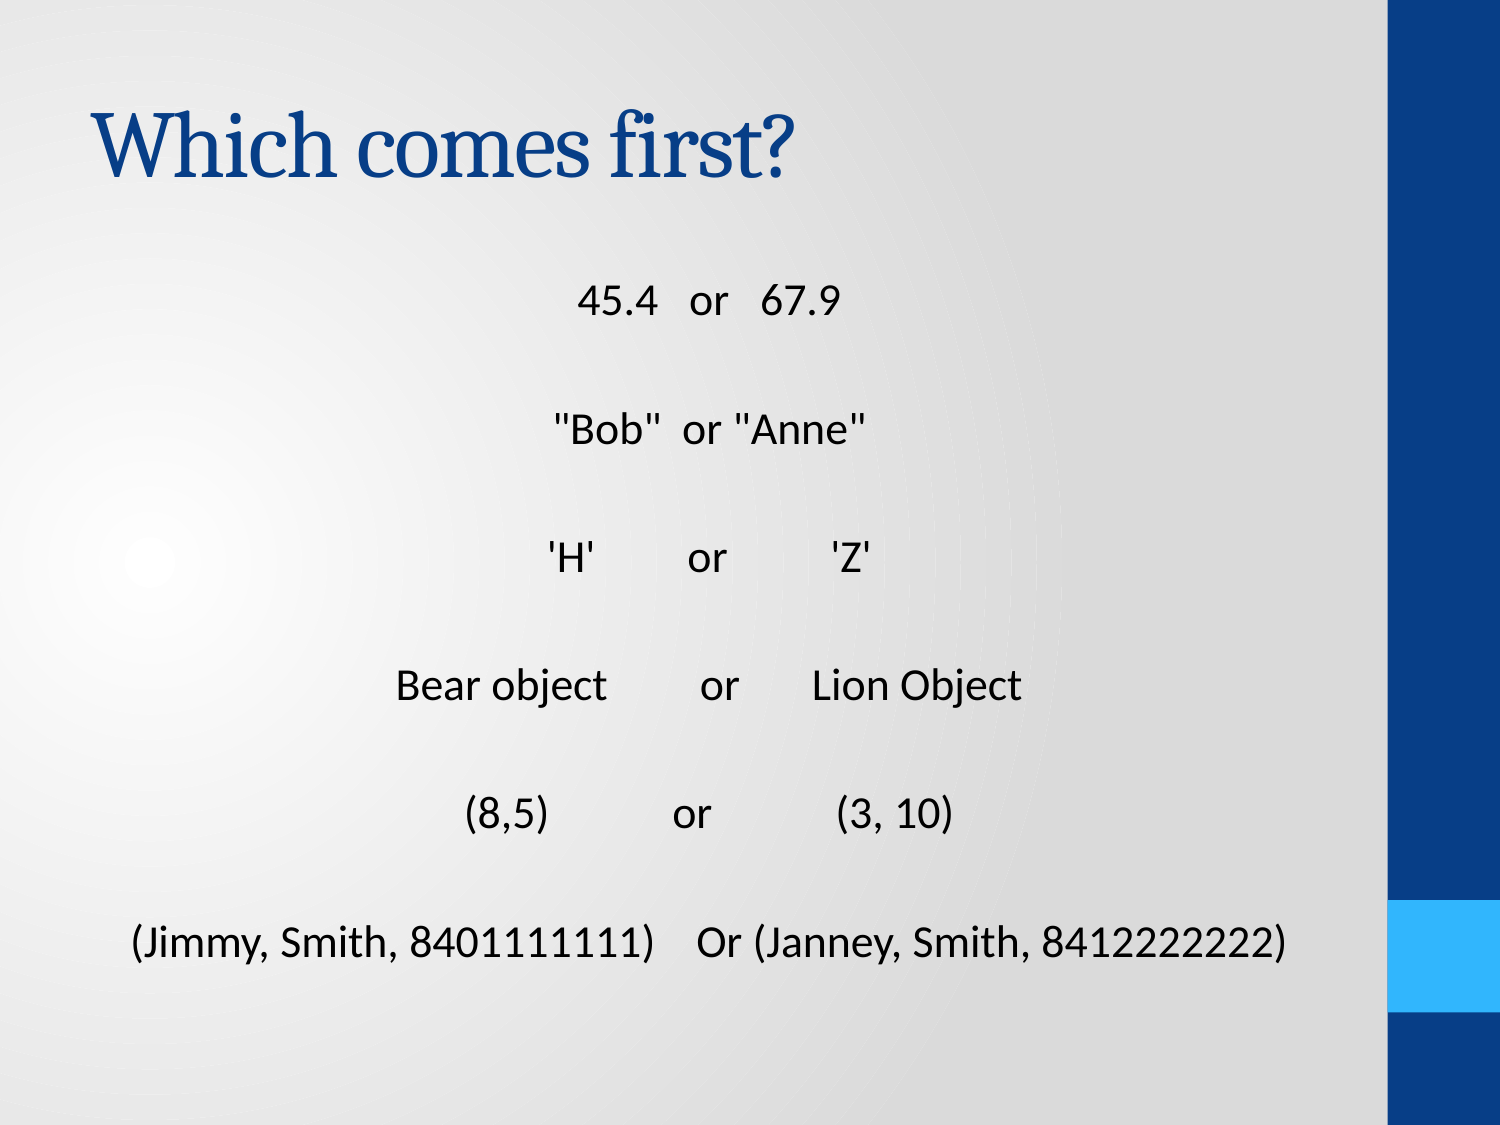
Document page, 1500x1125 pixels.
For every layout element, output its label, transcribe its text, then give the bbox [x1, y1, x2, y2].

list 45.4 or 67.9 "Bob" or "Anne" 'H' or 'Z' Bear object or Lion Object (8,5) or (3, 10) (Jimmy, Smith, 8401111111) Or (Janney, Smith, 8412222222) [75, 262, 1325, 1050]
title Which comes first? [75, 45, 1325, 233]
